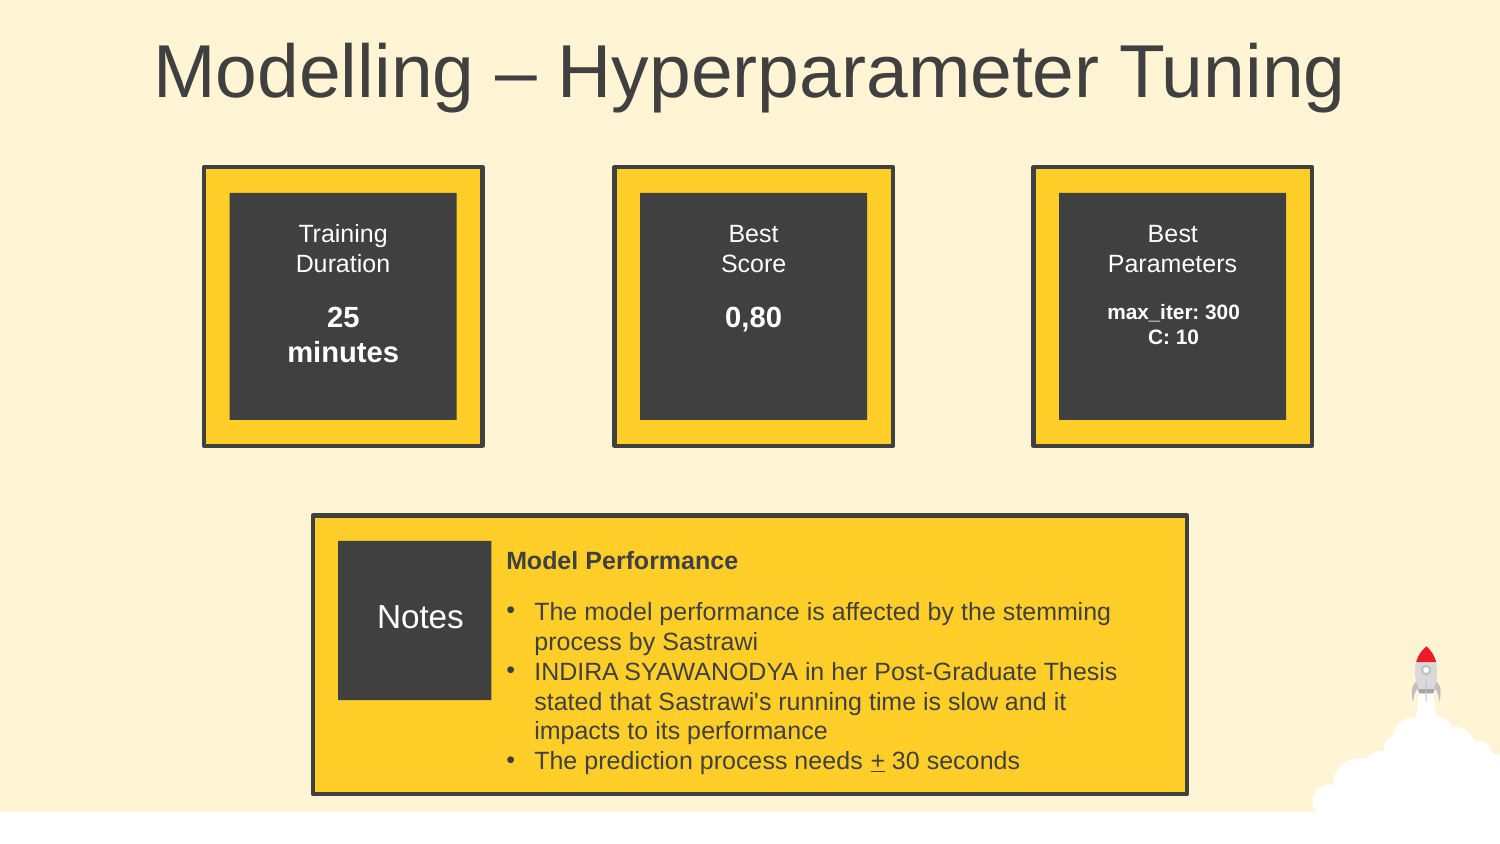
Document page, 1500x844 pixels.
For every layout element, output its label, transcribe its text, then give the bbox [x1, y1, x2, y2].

list Modelling – Hyperparameter Tuning [0, 20, 1500, 115]
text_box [1033, 166, 1313, 446]
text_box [614, 166, 894, 446]
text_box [312, 515, 1188, 795]
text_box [203, 166, 483, 446]
